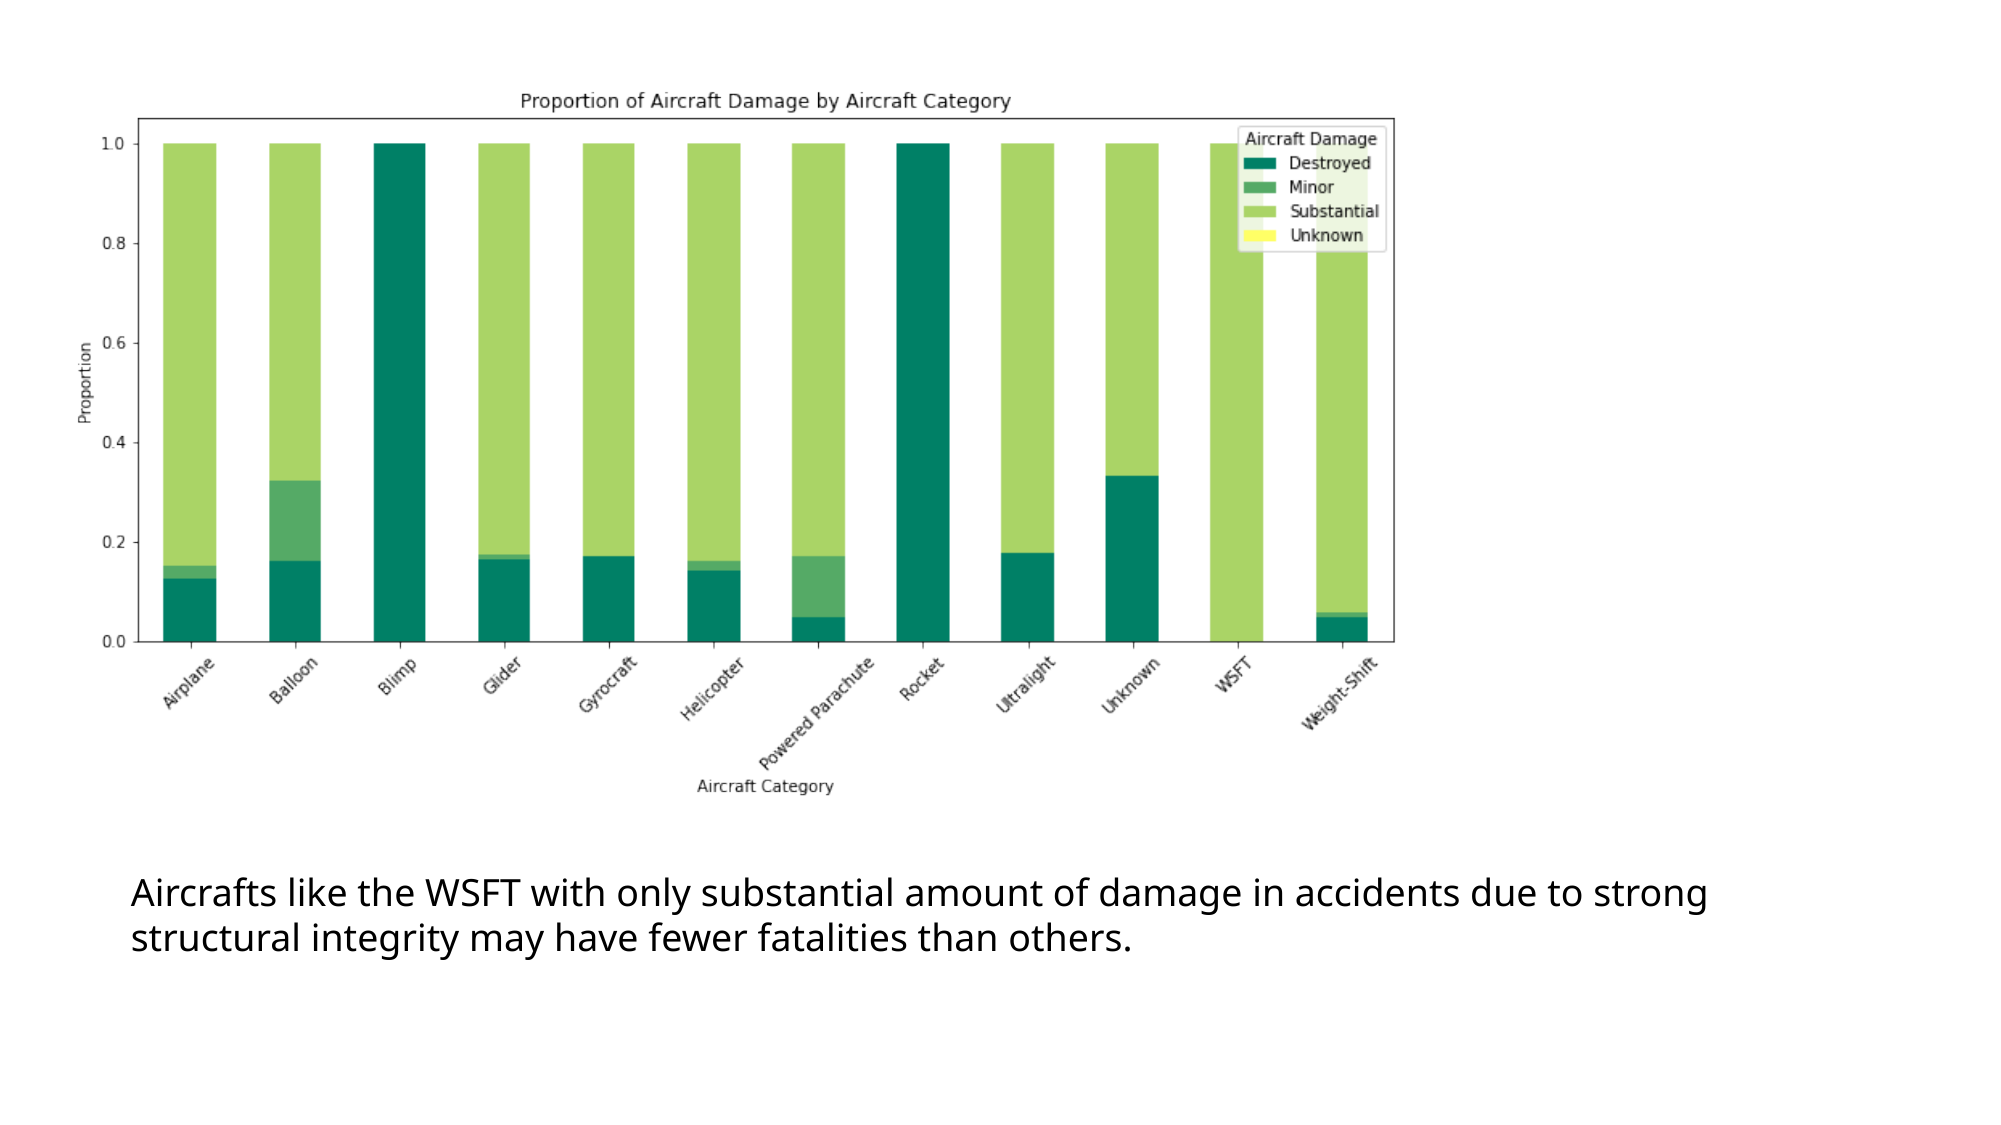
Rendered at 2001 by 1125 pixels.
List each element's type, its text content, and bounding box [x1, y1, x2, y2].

text_box Aircrafts like the WSFT with only substantial amount of damage in accidents due to strong structural integrity may have fewer fatalities than others. [116, 861, 1762, 967]
picture [67, 80, 1405, 808]
